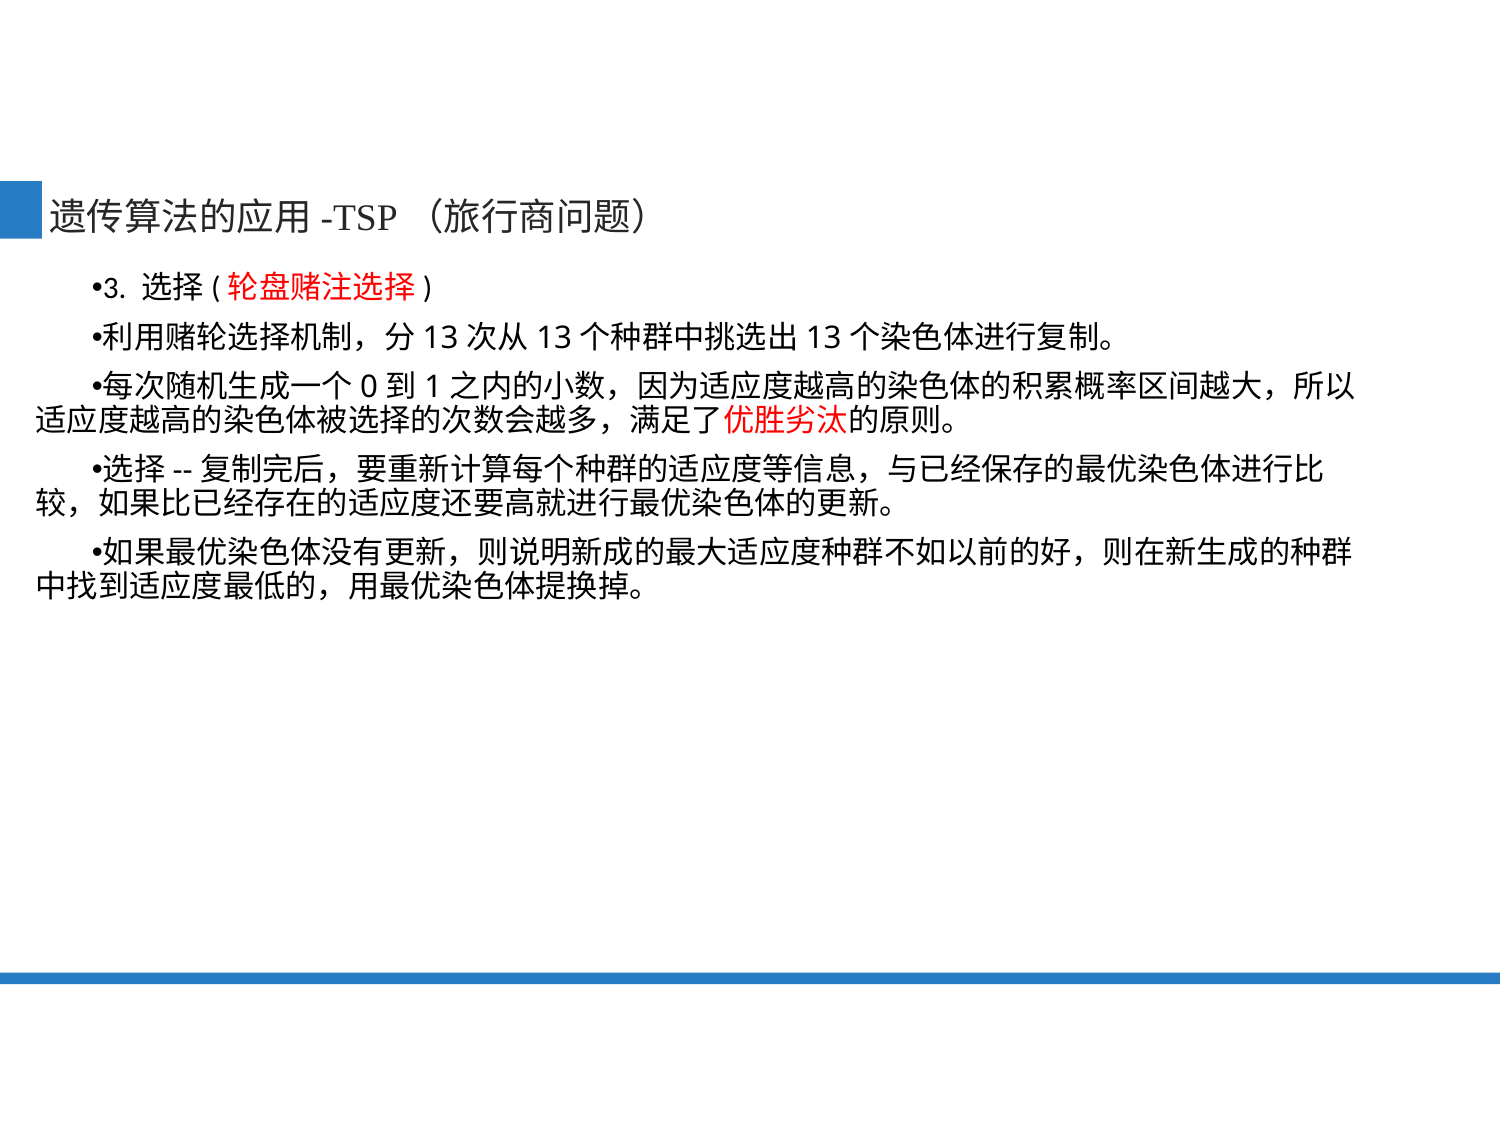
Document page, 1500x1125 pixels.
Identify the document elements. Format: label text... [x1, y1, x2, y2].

list 3. 选择(轮盘赌注选择) 利用赌轮选择机制，分13次从13个种群中挑选出13个染色体进行复制。 每次随机生成一个0到1之内的小数，因为适应度越高的染色体的积累概率区间越大，所以适应度越高的染色体被选择的次数会越多，满足了优胜劣汰的原则。 选择--复制完后，要重新计算每个种群的适应度等信息，与已经保存的最优染色体进行比较，如果比已经存在的适应度还要高就进行最优染色体的更新。 如果最优染色体没有更新，则说明新成的最大适应度种群不如以前的好，则在新生成的种群中找到适应度最低的，用最优染色体提换掉。 [0, 264, 1366, 896]
text_box [0, 972, 1500, 985]
text_box 遗传算法的应用-TSP（旅行商问题） [43, 185, 675, 246]
text_box [0, 181, 42, 239]
